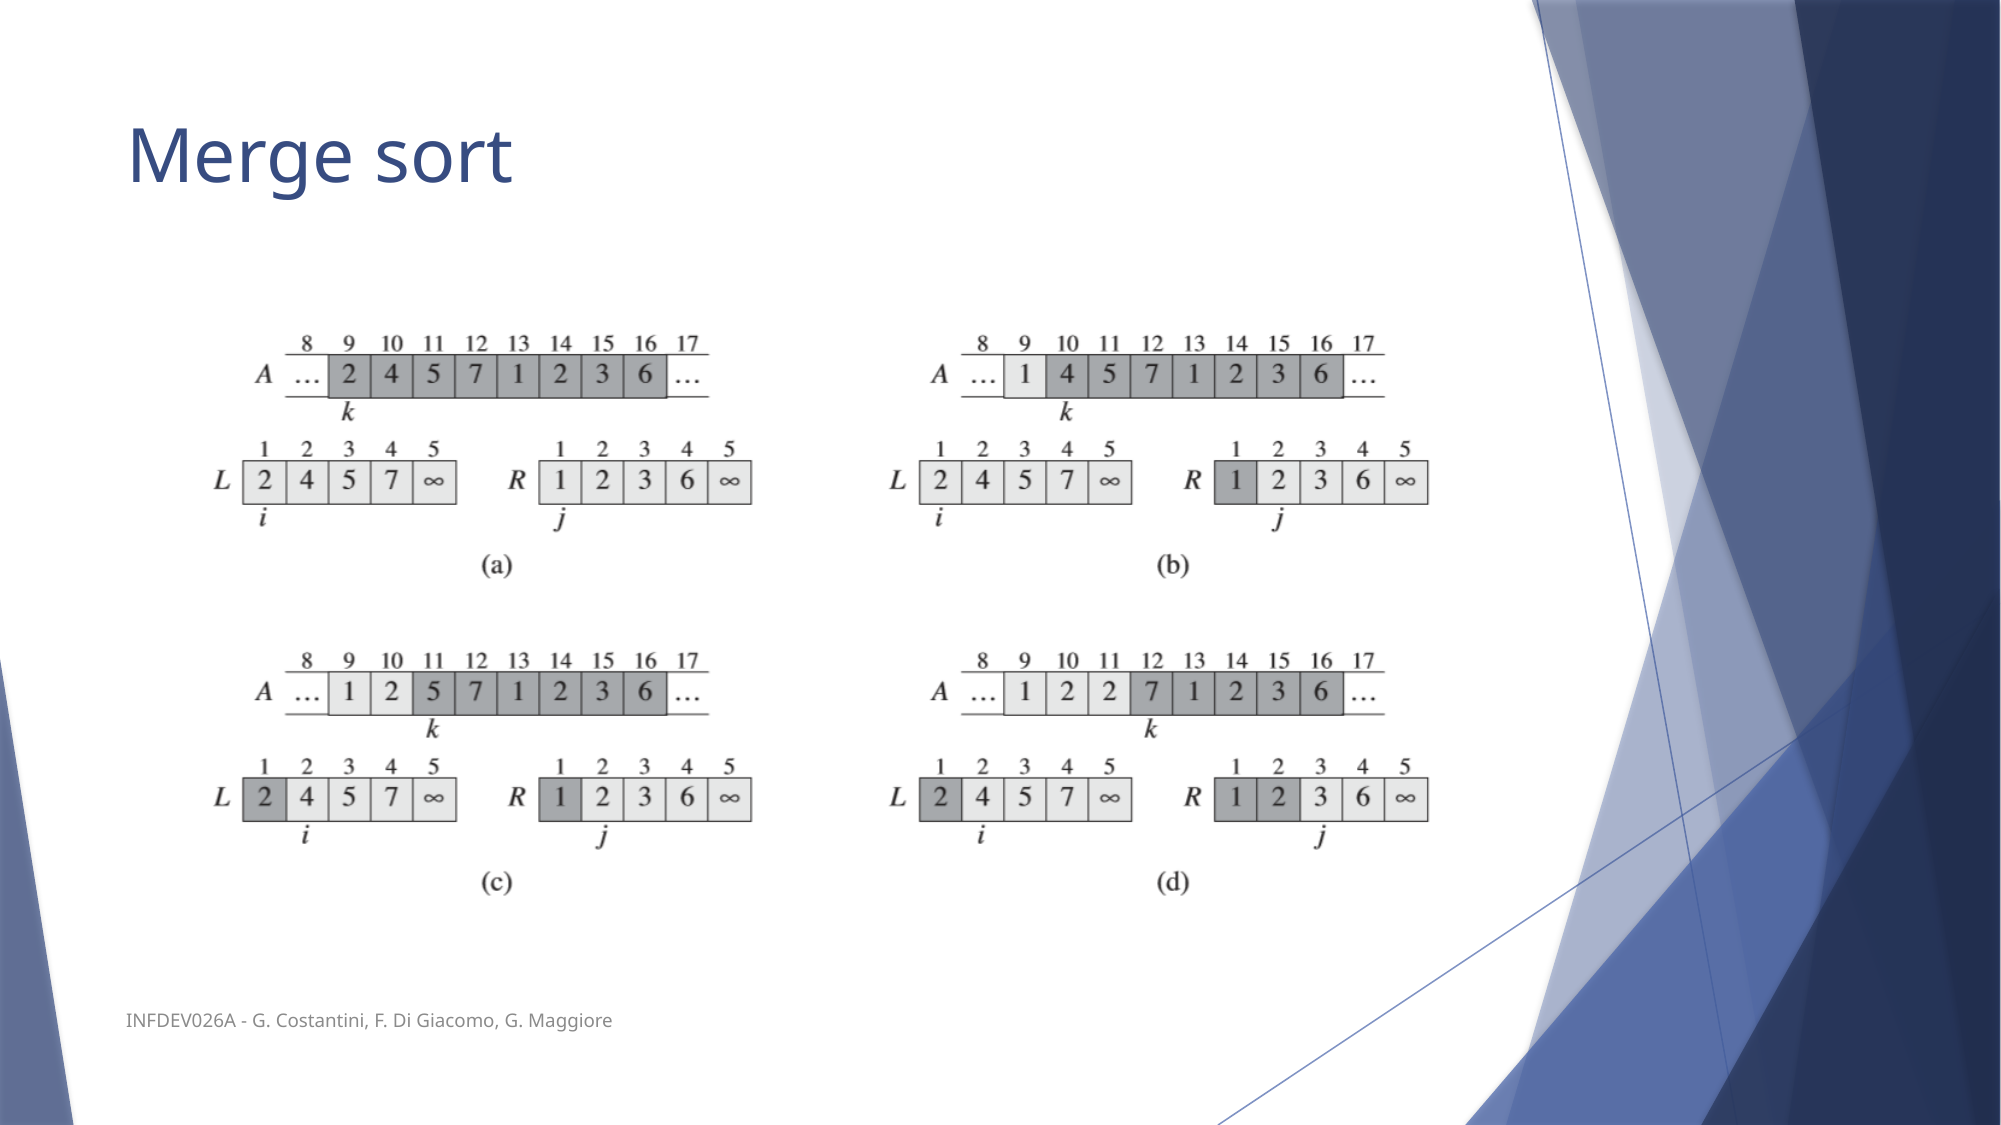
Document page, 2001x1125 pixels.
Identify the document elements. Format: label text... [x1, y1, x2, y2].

title Merge sort [111, 99, 1522, 317]
footer INFDEV026A - G. Costantini, F. Di Giacomo, G. Maggiore [111, 991, 1145, 1051]
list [182, 283, 1434, 921]
